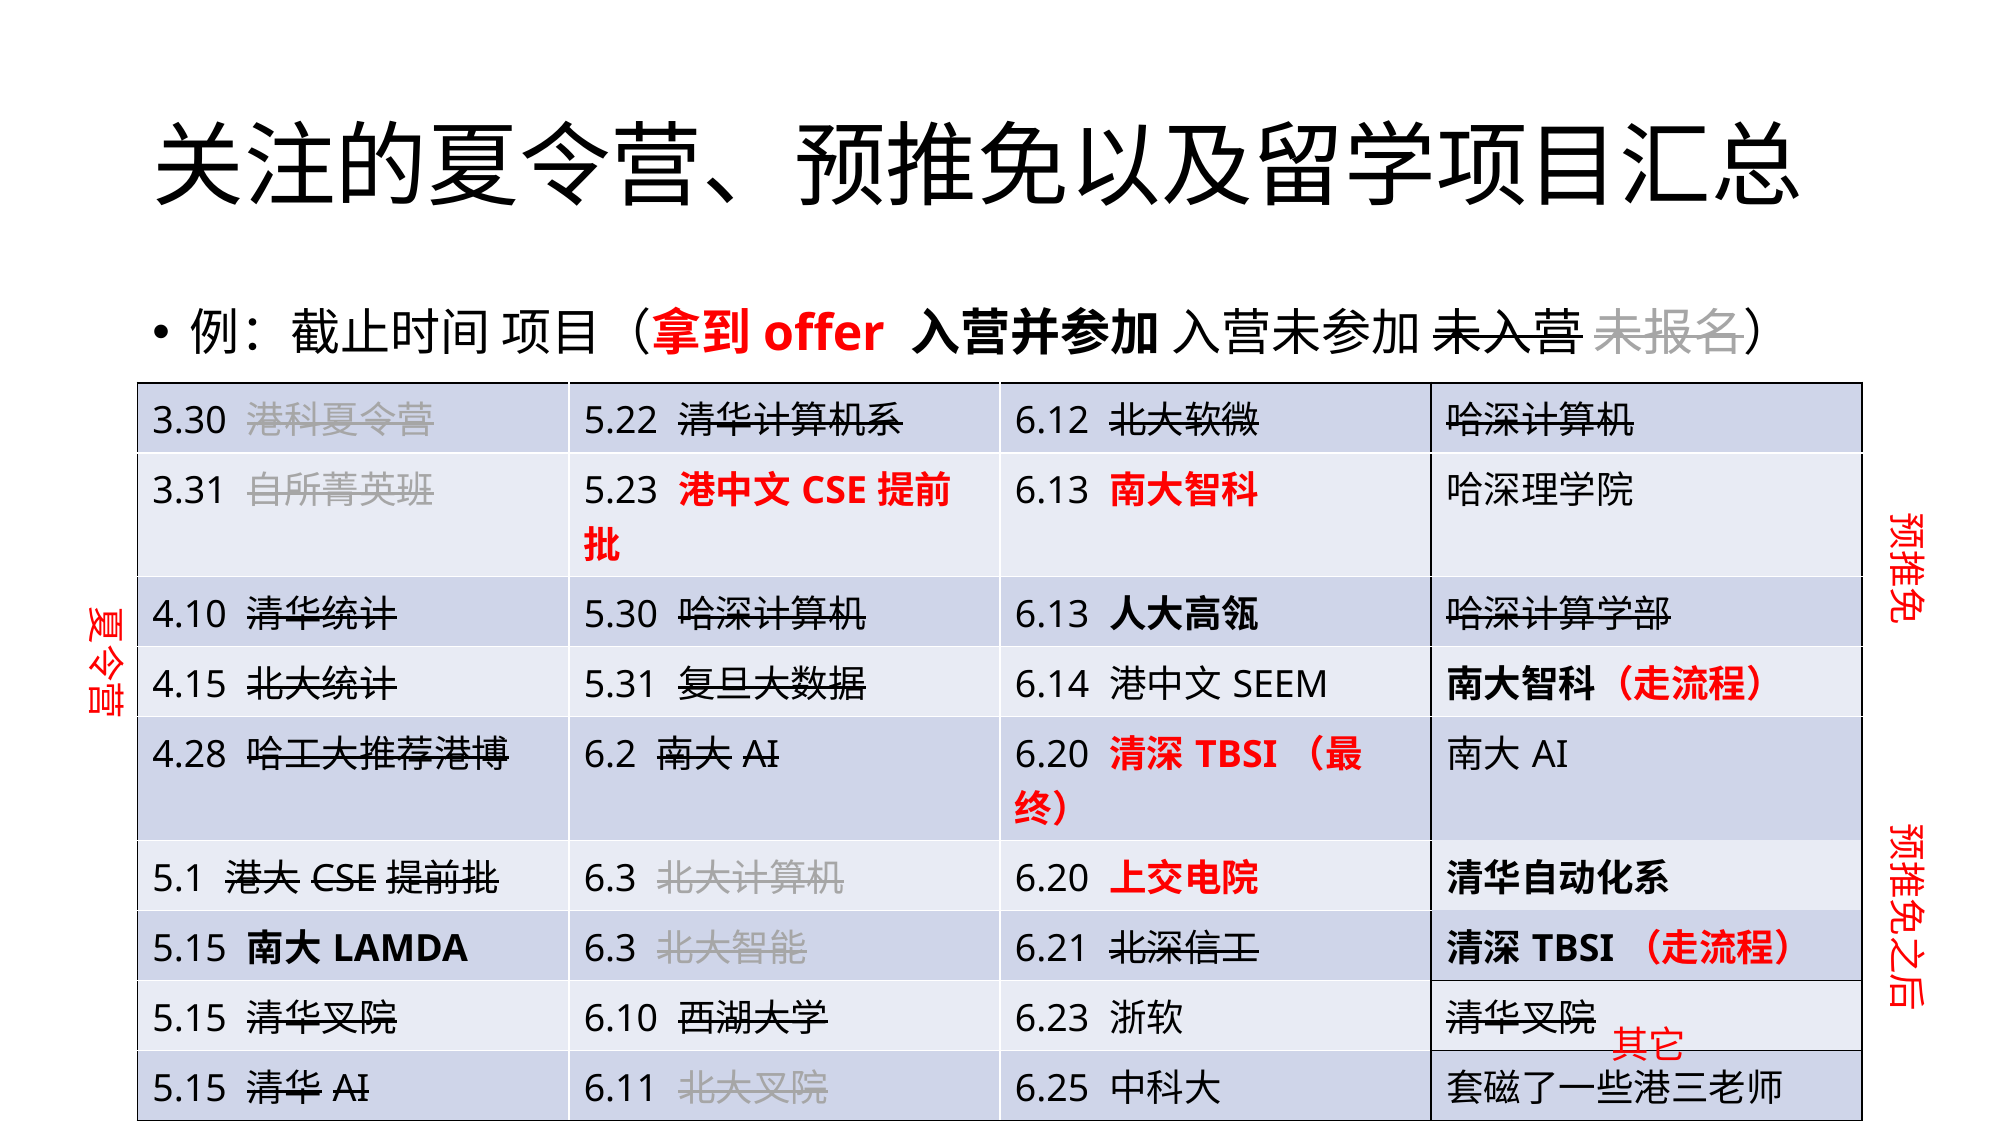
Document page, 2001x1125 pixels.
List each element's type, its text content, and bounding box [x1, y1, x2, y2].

table_cell 5.15 清华叉院 [138, 981, 568, 1050]
table_cell 5.31 复旦大数据 [570, 647, 999, 716]
table_cell 6.2 南大AI [570, 717, 999, 840]
text_box 夏令营 [61, 591, 138, 721]
table_cell 4.10 清华统计 [138, 577, 568, 646]
table_cell 哈深计算学部 [1432, 577, 1861, 646]
table_cell 5.15 清华AI [138, 1051, 568, 1120]
table_cell 6.10 西湖大学 [570, 981, 999, 1050]
table_cell 4.15 北大统计 [138, 647, 568, 716]
text_box 预推免 [1862, 498, 1939, 627]
table_cell 哈深理学院 [1432, 454, 1861, 576]
table_header 3.30 港科夏令营 [138, 384, 568, 452]
table_cell 南大智科（走流程） [1432, 647, 1861, 716]
table_cell 6.25 中科大 [1001, 1051, 1430, 1120]
table_cell 清深TBSI（走流程） [1432, 910, 1861, 980]
list 例：截止时间 项目（拿到offer 入营并参加 入营未参加 未入营 未报名） [137, 299, 1863, 382]
table_cell 3.31 自所菁英班 [138, 454, 568, 576]
table_cell 南大AI [1432, 717, 1861, 840]
table_cell 5.1 港大CSE提前批 [138, 841, 568, 910]
table_cell 5.23 港中文CSE提前批 [570, 454, 999, 576]
table_header 6.12 北大软微 [1001, 384, 1430, 452]
table_cell 6.23 浙软 [1001, 981, 1430, 1050]
table_header 哈深计算机 [1432, 384, 1861, 452]
title 关注的夏令营、预推免以及留学项目汇总 [137, 59, 1863, 278]
table_cell 6.20 清深TBSI（最终） [1001, 717, 1430, 840]
table_cell 套磁了一些港三老师 [1432, 1051, 1861, 1120]
table_cell 5.15 南大LAMDA [138, 911, 568, 980]
table_cell 6.13 南大智科 [1001, 454, 1430, 576]
table_cell 6.21 北深信工 [1001, 911, 1430, 980]
table_header 5.22 清华计算机系 [570, 384, 999, 452]
table_cell 6.3 北大计算机 [570, 841, 999, 910]
table_cell 清华叉院 [1432, 981, 1861, 1050]
table_cell 5.30 哈深计算机 [570, 577, 999, 646]
table_cell 6.20 上交电院 [1001, 841, 1430, 910]
table_cell 6.11 北大叉院 [570, 1051, 999, 1120]
table_cell 6.13 人大高瓴 [1001, 577, 1430, 646]
table_cell 清华自动化系 [1432, 840, 1861, 910]
table_cell 4.28 哈工大推荐港博 [138, 717, 568, 840]
text_box 其它 [1596, 1013, 1701, 1073]
table_cell 6.14 港中文SEEM [1001, 647, 1430, 716]
text_box 预推免之后 [1862, 808, 1939, 1014]
table_cell 6.3 北大智能 [570, 911, 999, 980]
